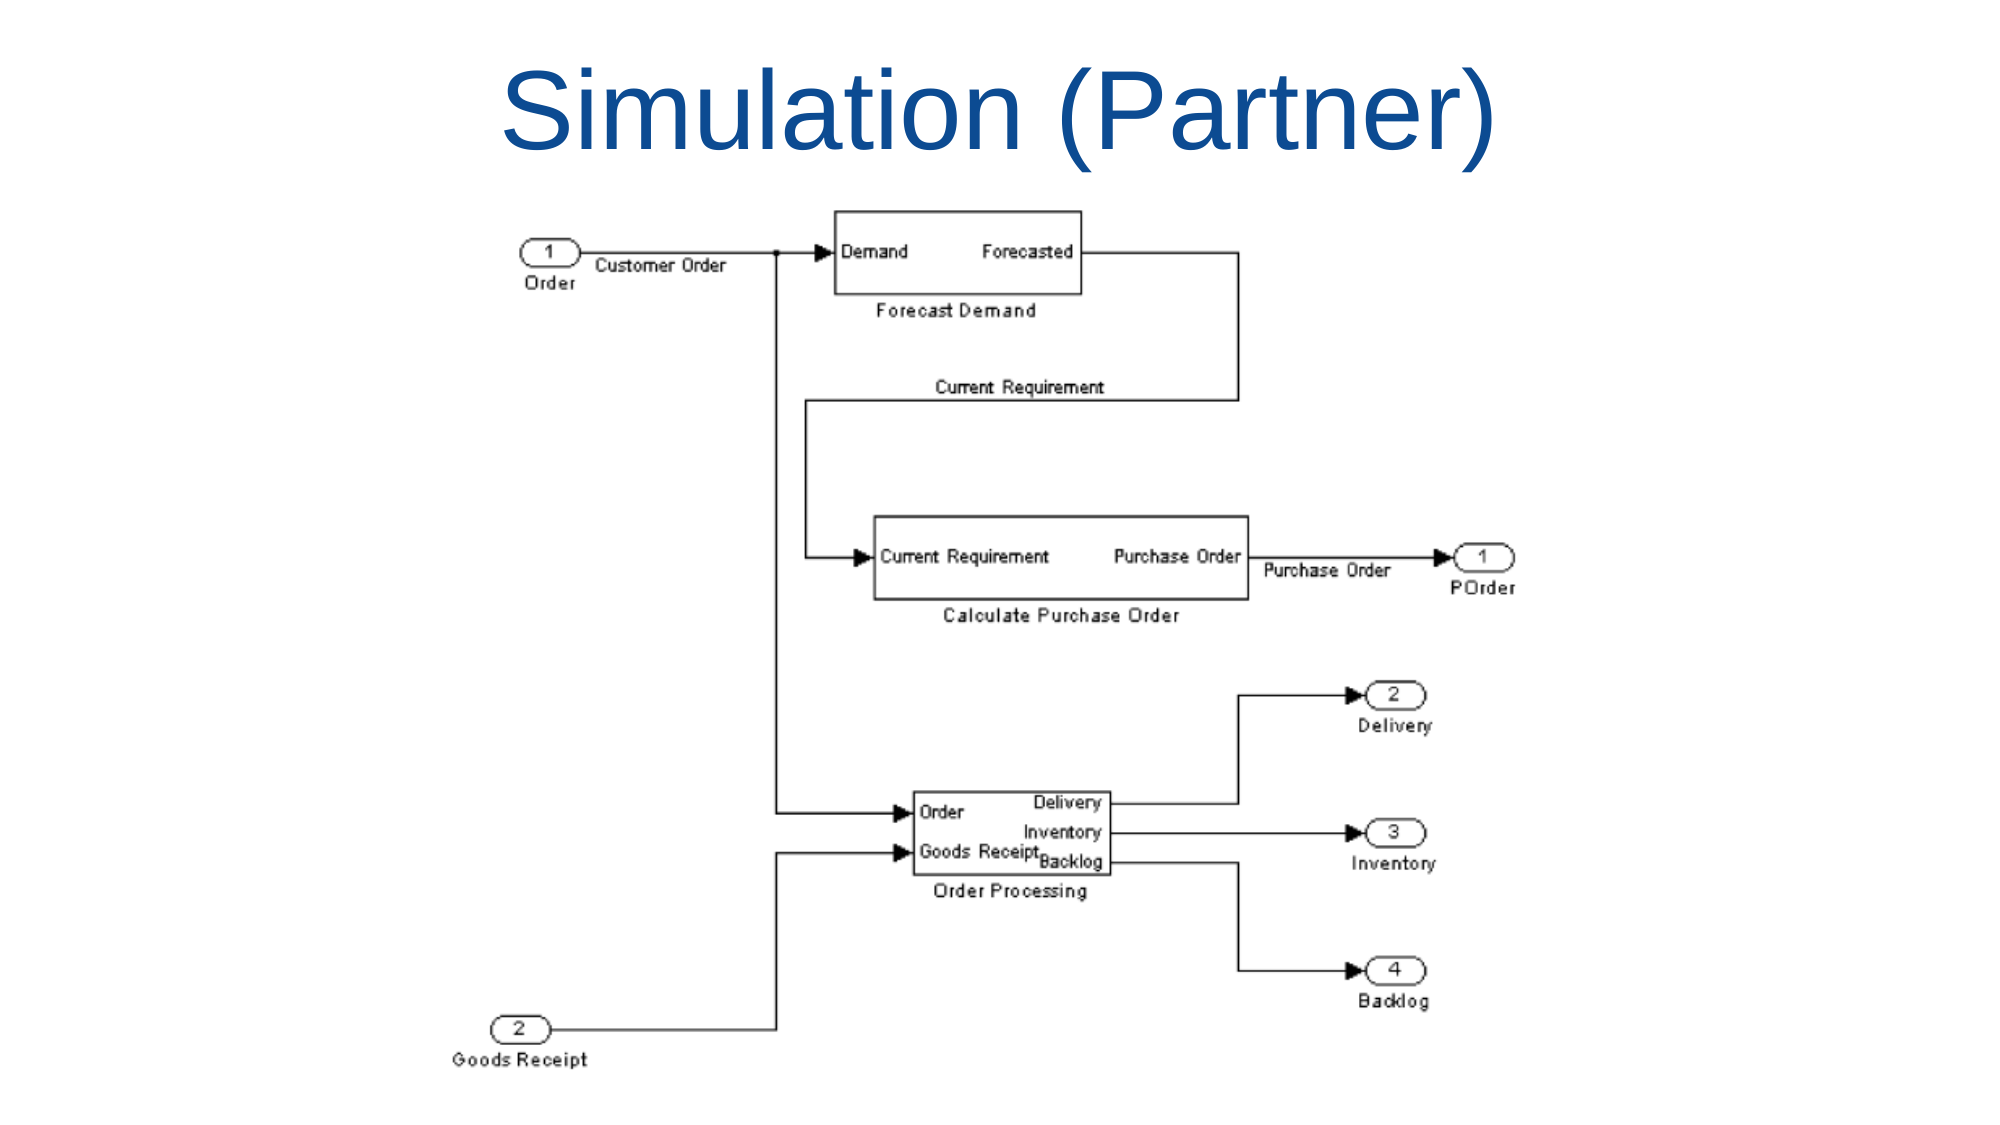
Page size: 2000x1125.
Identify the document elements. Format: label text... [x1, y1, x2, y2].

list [424, 188, 1538, 1080]
title Simulation (Partner) [99, 37, 1900, 193]
